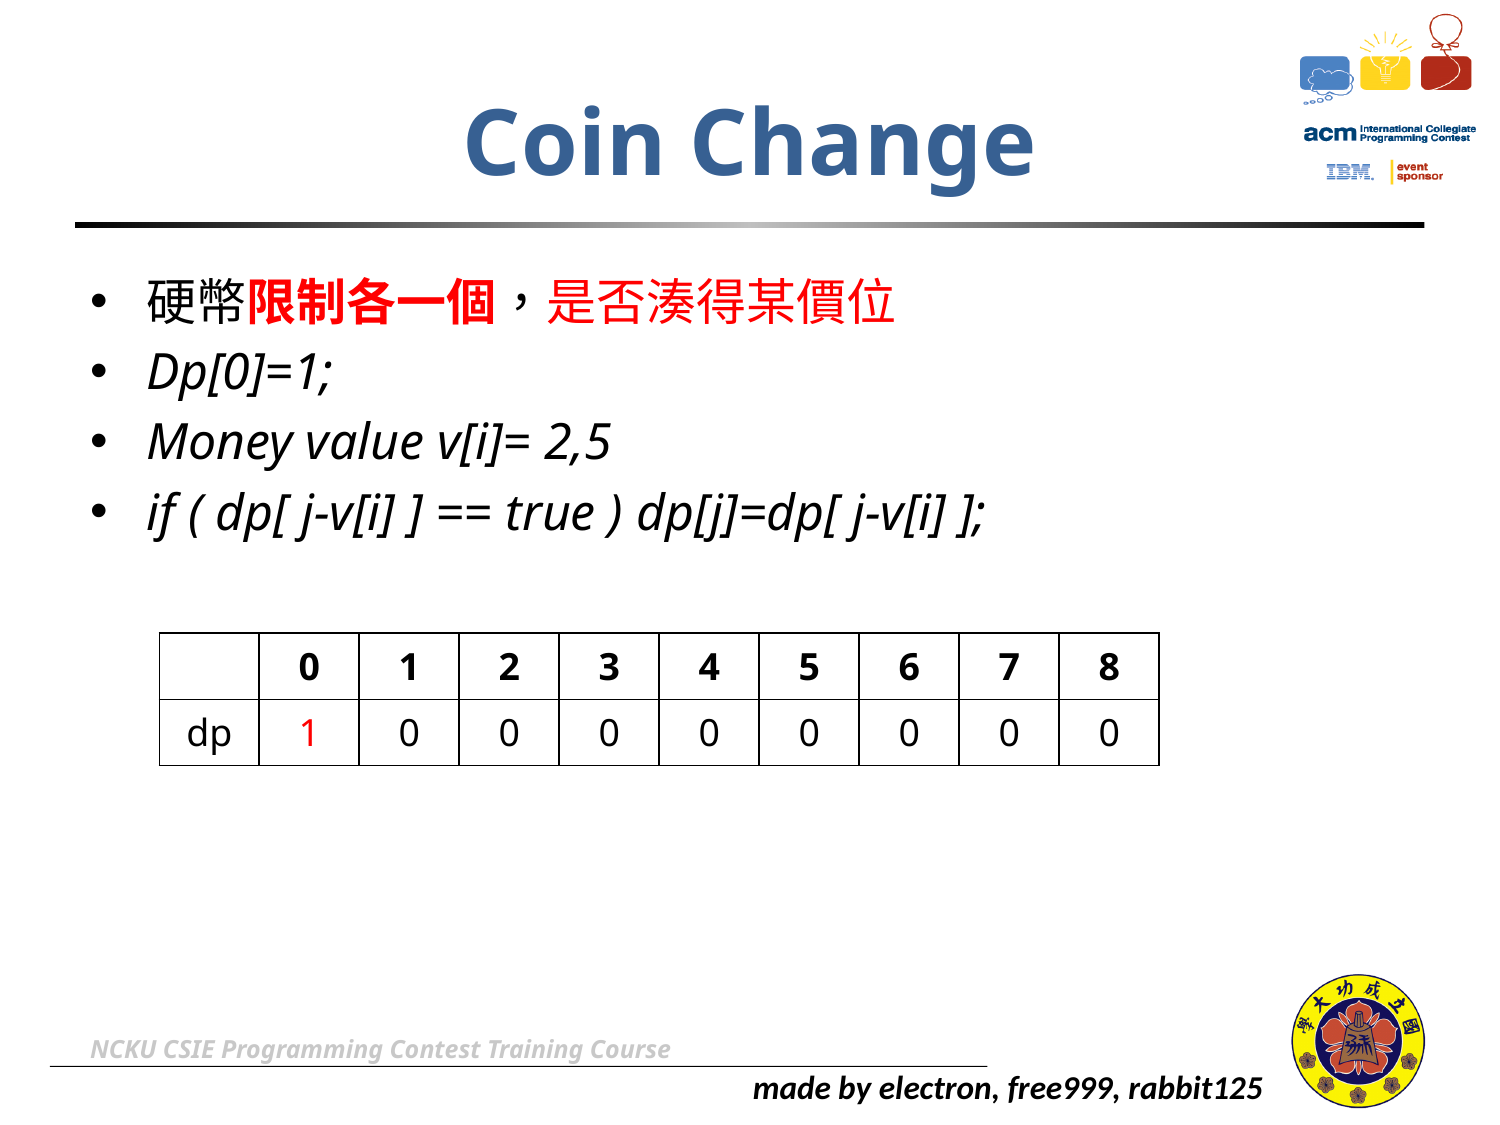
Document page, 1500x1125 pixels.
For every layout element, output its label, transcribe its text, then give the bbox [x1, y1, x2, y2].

table_cell 0 [760, 700, 858, 765]
table_header 4 [660, 634, 758, 699]
table_cell 0 [560, 700, 658, 765]
table_header [160, 634, 258, 699]
picture [1292, 11, 1480, 188]
table_header 6 [860, 634, 958, 699]
table_header 1 [360, 634, 458, 699]
title Coin Change [75, 45, 1425, 233]
table_cell dp [160, 700, 258, 765]
table_header 8 [1060, 634, 1158, 699]
list 硬幣限制各一個，是否湊得某價位 Dp[0]=1; Money value v[i]= 2,5 if ( dp[ j-v[i] ] == true ) dp[j]=dp[ j-v[i] ]; [75, 262, 1425, 1005]
table_cell 0 [460, 700, 558, 765]
table_header 5 [760, 634, 858, 699]
table_cell 0 [860, 700, 958, 765]
table_cell 0 [1060, 700, 1158, 765]
table_cell 0 [960, 700, 1058, 765]
table_header 7 [960, 634, 1058, 699]
picture [1282, 970, 1431, 1114]
table_header 0 [260, 634, 358, 699]
table_cell 0 [660, 700, 758, 765]
slide_number NCKU CSIE Programming Contest Training Course [75, 1018, 833, 1079]
table_cell 0 [360, 700, 458, 765]
table_header 2 [460, 634, 558, 699]
table_header 3 [560, 634, 658, 699]
table_cell 1 [260, 700, 358, 765]
